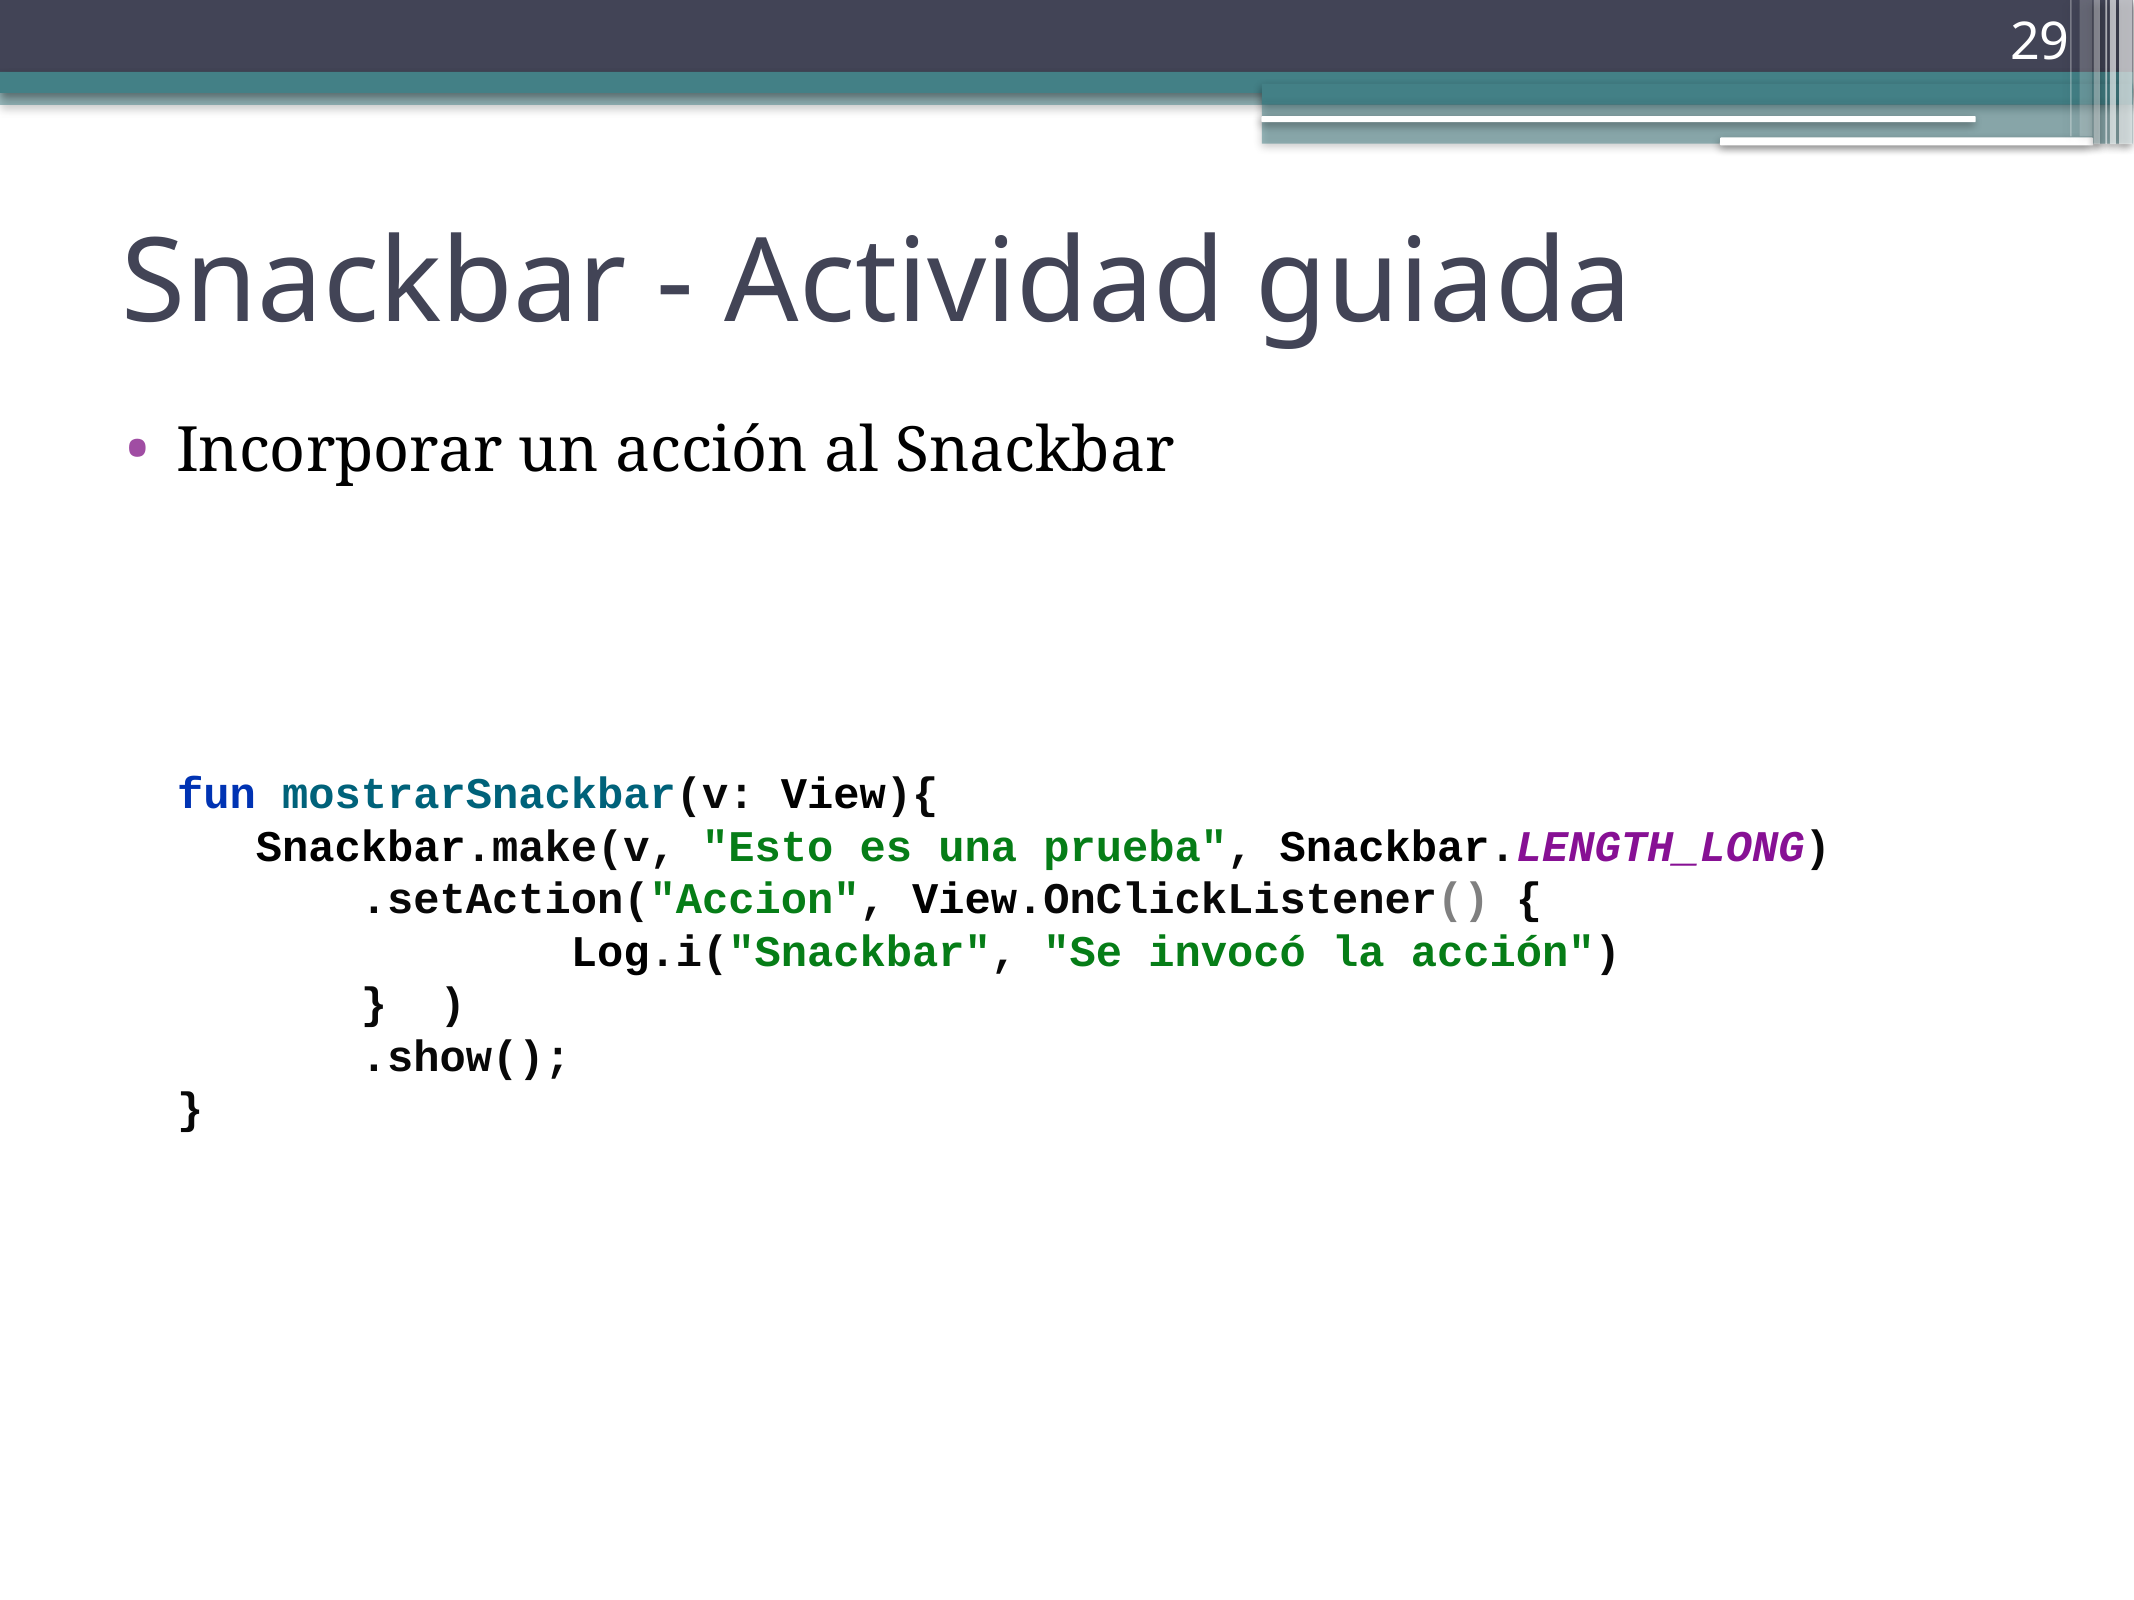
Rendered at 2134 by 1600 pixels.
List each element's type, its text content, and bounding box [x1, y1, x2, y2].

text_box ‹#› [1906, 0, 2085, 86]
text_box fun mostrarSnackbar(v: View){ Snackbar.make(v, "Esto es una prueba", Snackbar.LENGTH_LONG) .setAction("Accion", View.OnClickListener() { Log.i("Snackbar", "Se invocó la acción") } ) .show(); } [162, 757, 1973, 1140]
text_box Incorporar un acción al Snackbar [76, 380, 1996, 1493]
text_box Snackbar - Actividad guiada [106, 150, 2027, 399]
